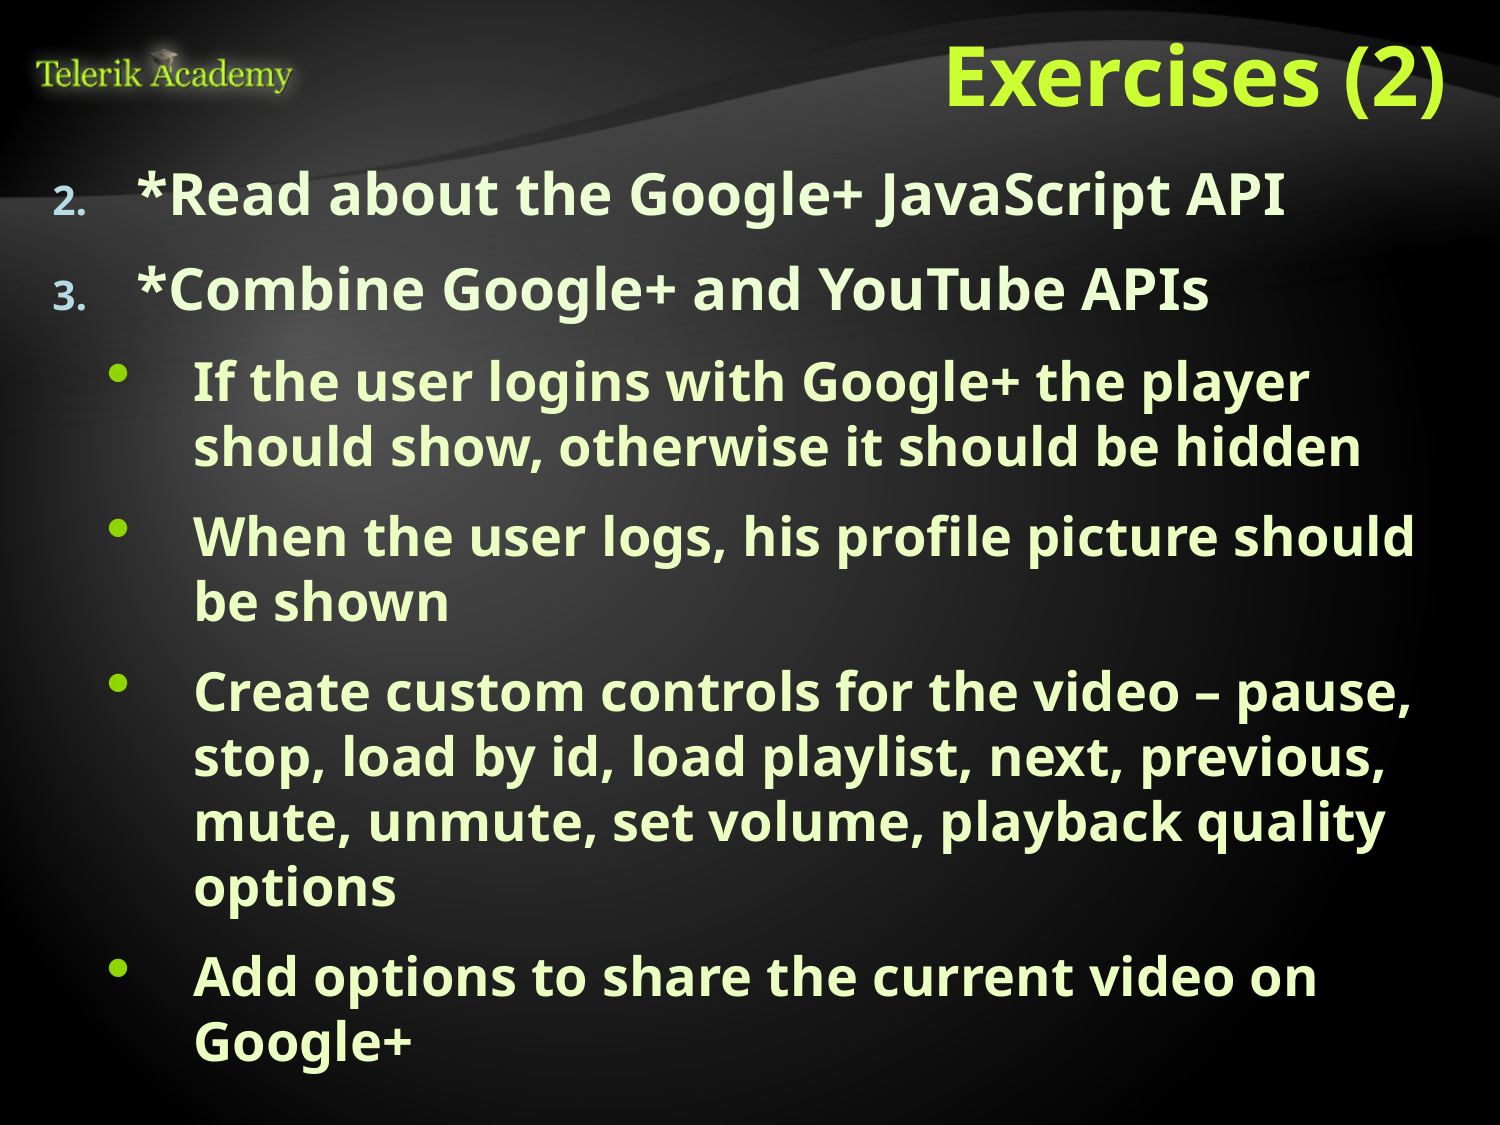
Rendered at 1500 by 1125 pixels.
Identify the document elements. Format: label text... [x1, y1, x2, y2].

picture [0, 0, 1500, 1125]
list *Read about the Google+ JavaScript API *Combine Google+ and YouTube APIs If the user logins with Google+ the player should show, otherwise it should be hidden When the user logs, his profile picture should be shown Create custom controls for the video – pause, stop, load by id, load playlist, next, previous, mute, unmute, set volume, playback quality options Add options to share the current video on Google+ [37, 149, 1450, 1113]
title Exercises (2) [300, 12, 1463, 150]
